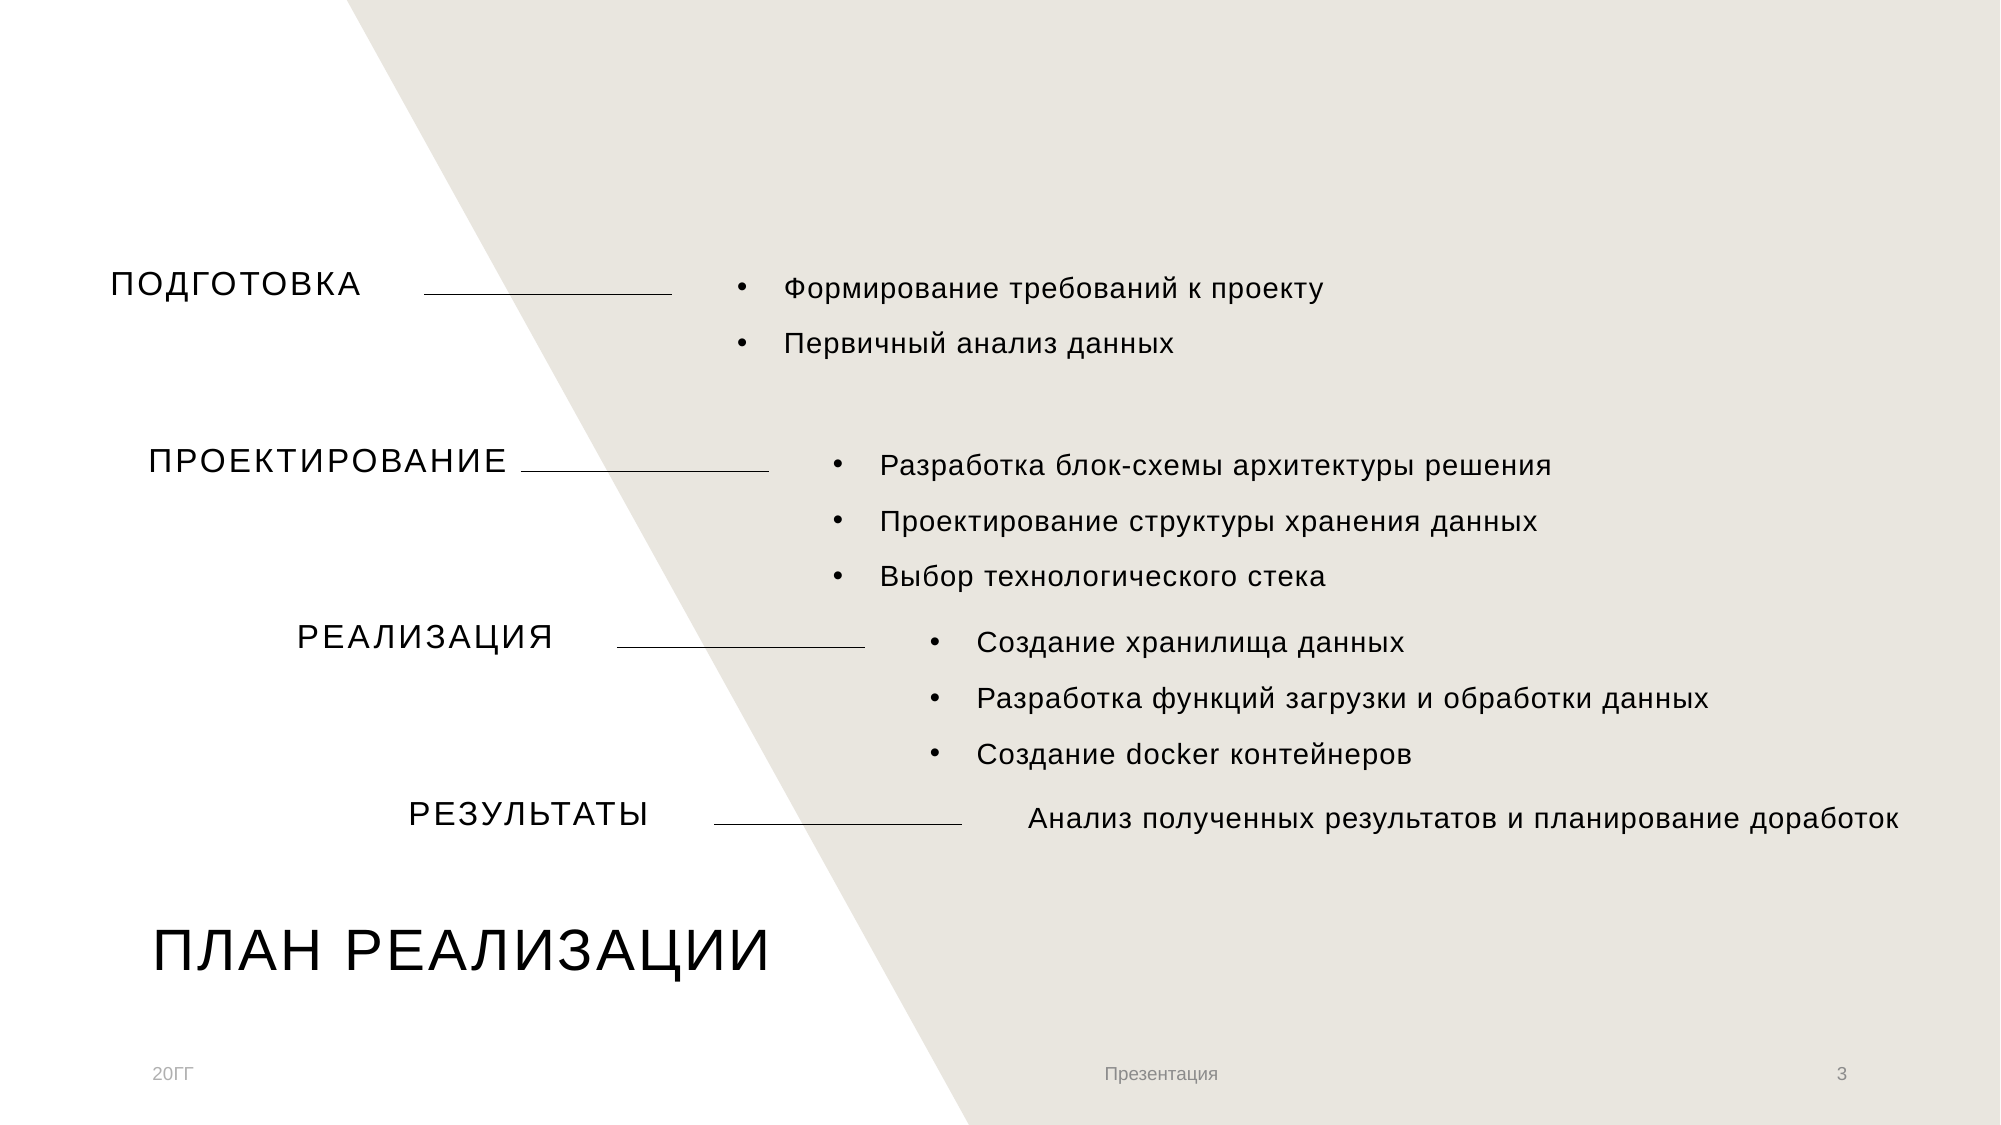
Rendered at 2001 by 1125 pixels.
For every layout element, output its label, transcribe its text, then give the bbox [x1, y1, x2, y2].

slide_number 3 [1773, 1042, 1863, 1103]
list Реализация [216, 596, 568, 681]
footer Презентация [1013, 1042, 1310, 1103]
list Результаты [312, 772, 664, 858]
list Анализ полученных результатов и планирование доработок [1013, 791, 1922, 958]
list Создание хранилища данных Разработка функций загрузки и обработки данных Создание docker контейнеров [914, 616, 1824, 782]
list Формирование требований к проекту Первичный анализ данных [722, 261, 1631, 428]
title План реализации [137, 903, 808, 1000]
slide_number 20ГГ [137, 1042, 588, 1103]
list Проектирование [117, 419, 522, 504]
list Разработка блок-схемы архитектуры решения Проектирование структуры хранения данных Выбор технологического стека [817, 438, 1727, 605]
list Подготовка [24, 242, 376, 328]
